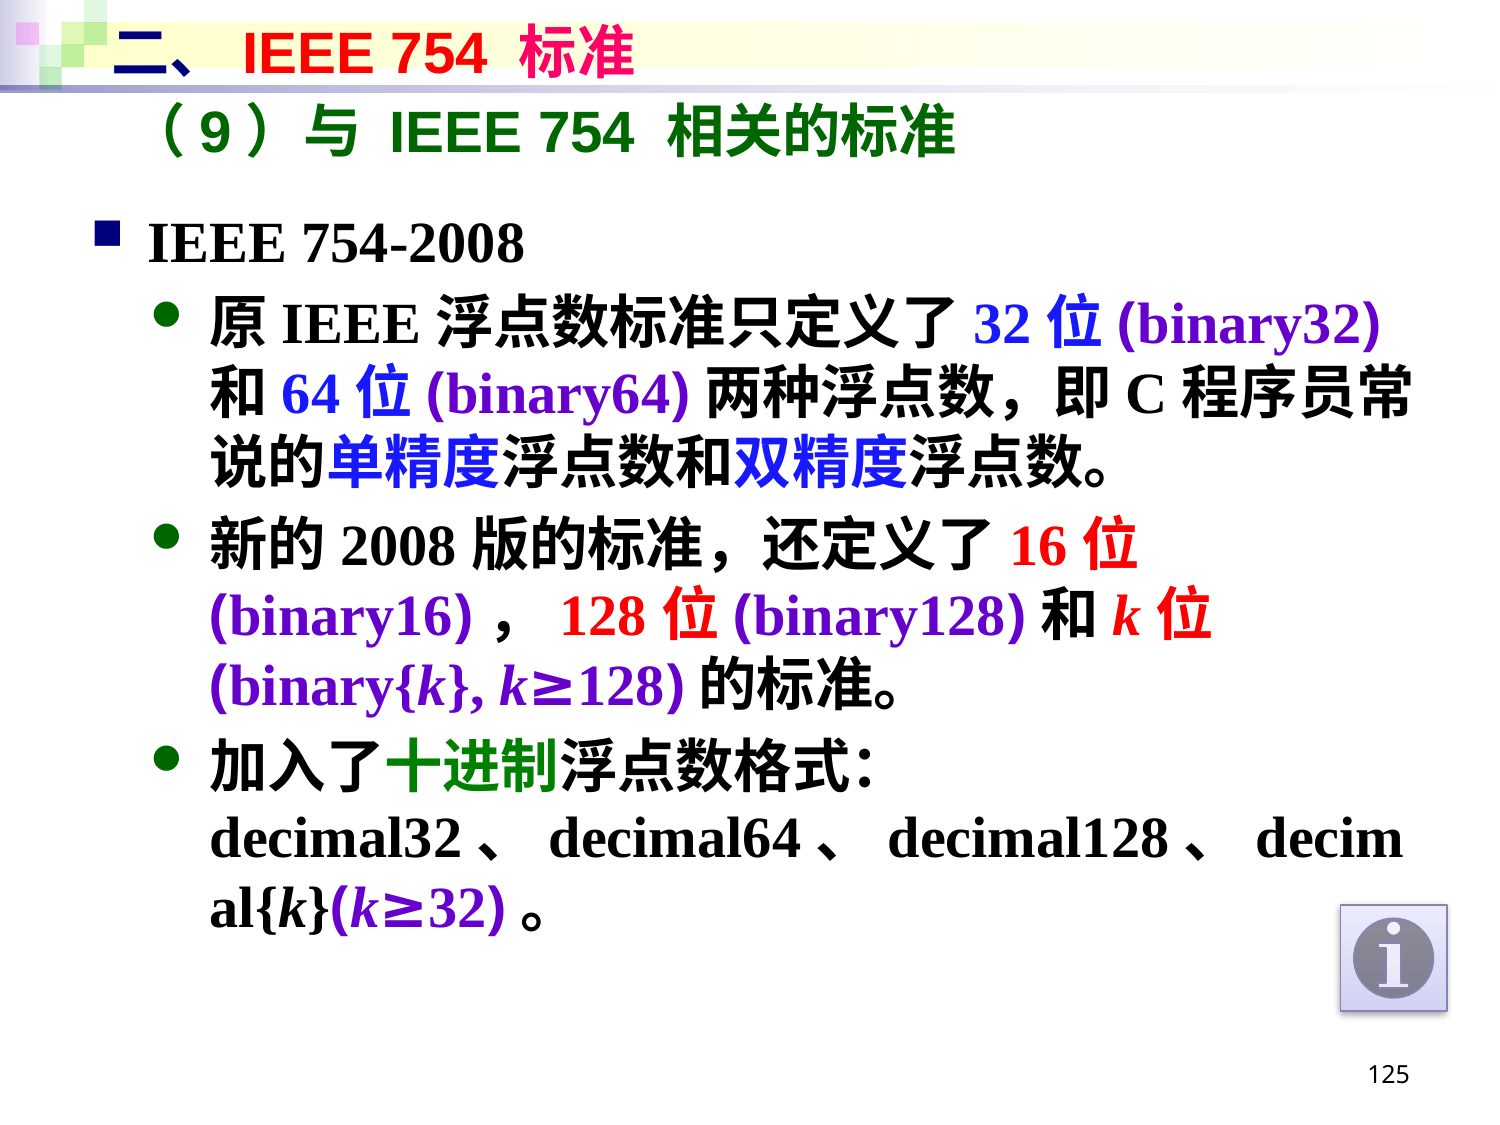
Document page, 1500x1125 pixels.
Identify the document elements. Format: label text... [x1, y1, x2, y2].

list IEEE 754-2008 原IEEE浮点数标准只定义了32位(binary32)和64位(binary64)两种浮点数，即C程序员常说的单精度浮点数和双精度浮点数。 新的2008版的标准，还定义了16位(binary16)，128位(binary128)和k位(binary{k}, k≥128)的标准。 加入了十进制浮点数格式： decimal32、decimal64、decimal128、decimal{k}(k≥32)。 [76, 196, 1449, 1024]
text_box [1388, 922, 1400, 934]
text_box [1340, 904, 1448, 1012]
text_box [1379, 944, 1408, 987]
title 二、IEEE 754 标准 [96, 6, 1448, 94]
slide_number 125 [1074, 1024, 1426, 1101]
text_box （9）与 IEEE 754 相关的标准 [112, 86, 1404, 173]
